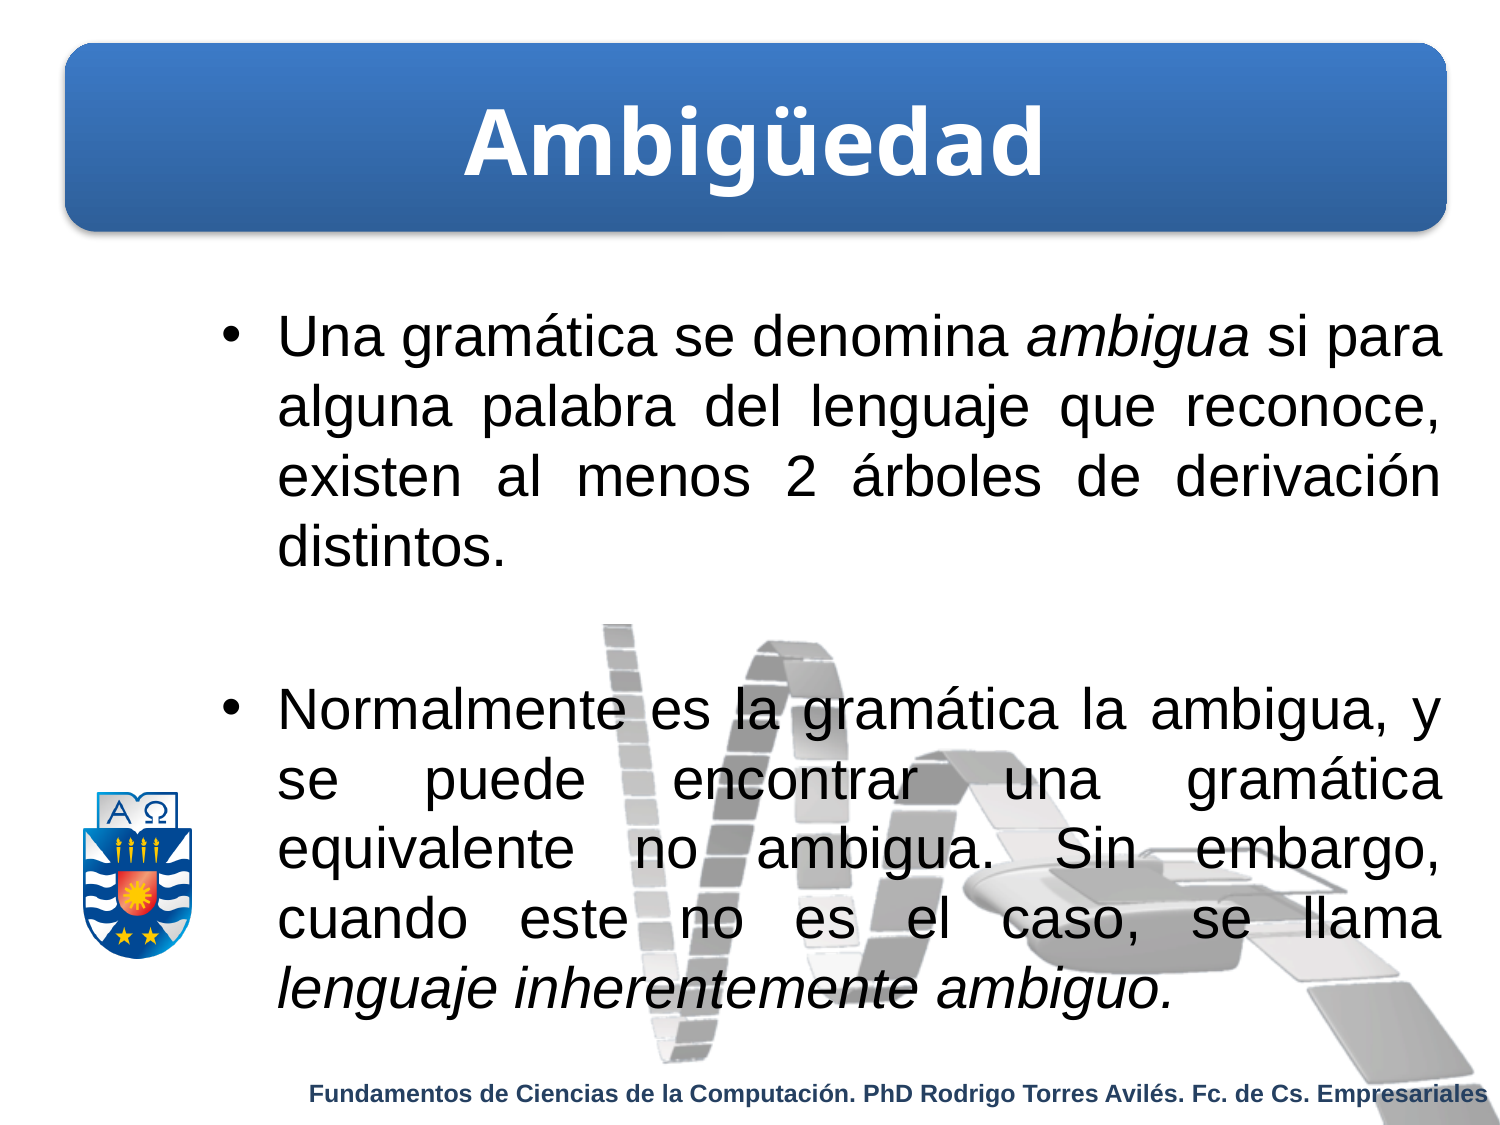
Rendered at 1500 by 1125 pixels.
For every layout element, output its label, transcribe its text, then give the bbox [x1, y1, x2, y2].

list Una gramática se denomina ambigua si para alguna palabra del lenguaje que reconoce, existen al menos 2 árboles de derivación distintos. Normalmente es la gramática la ambigua, y se puede encontrar una gramática equivalente no ambigua. Sin embargo, cuando este no es el caso, se llama lenguaje inherentemente ambiguo. [206, 290, 1459, 1053]
picture [383, 624, 1500, 1125]
title Ambigüedad [64, 45, 1447, 233]
picture [76, 783, 199, 967]
text_box Fundamentos de Ciencias de la Computación. PhD Rodrigo Torres Avilés. Fc. de Cs. Empresariales [237, 1070, 378, 1125]
